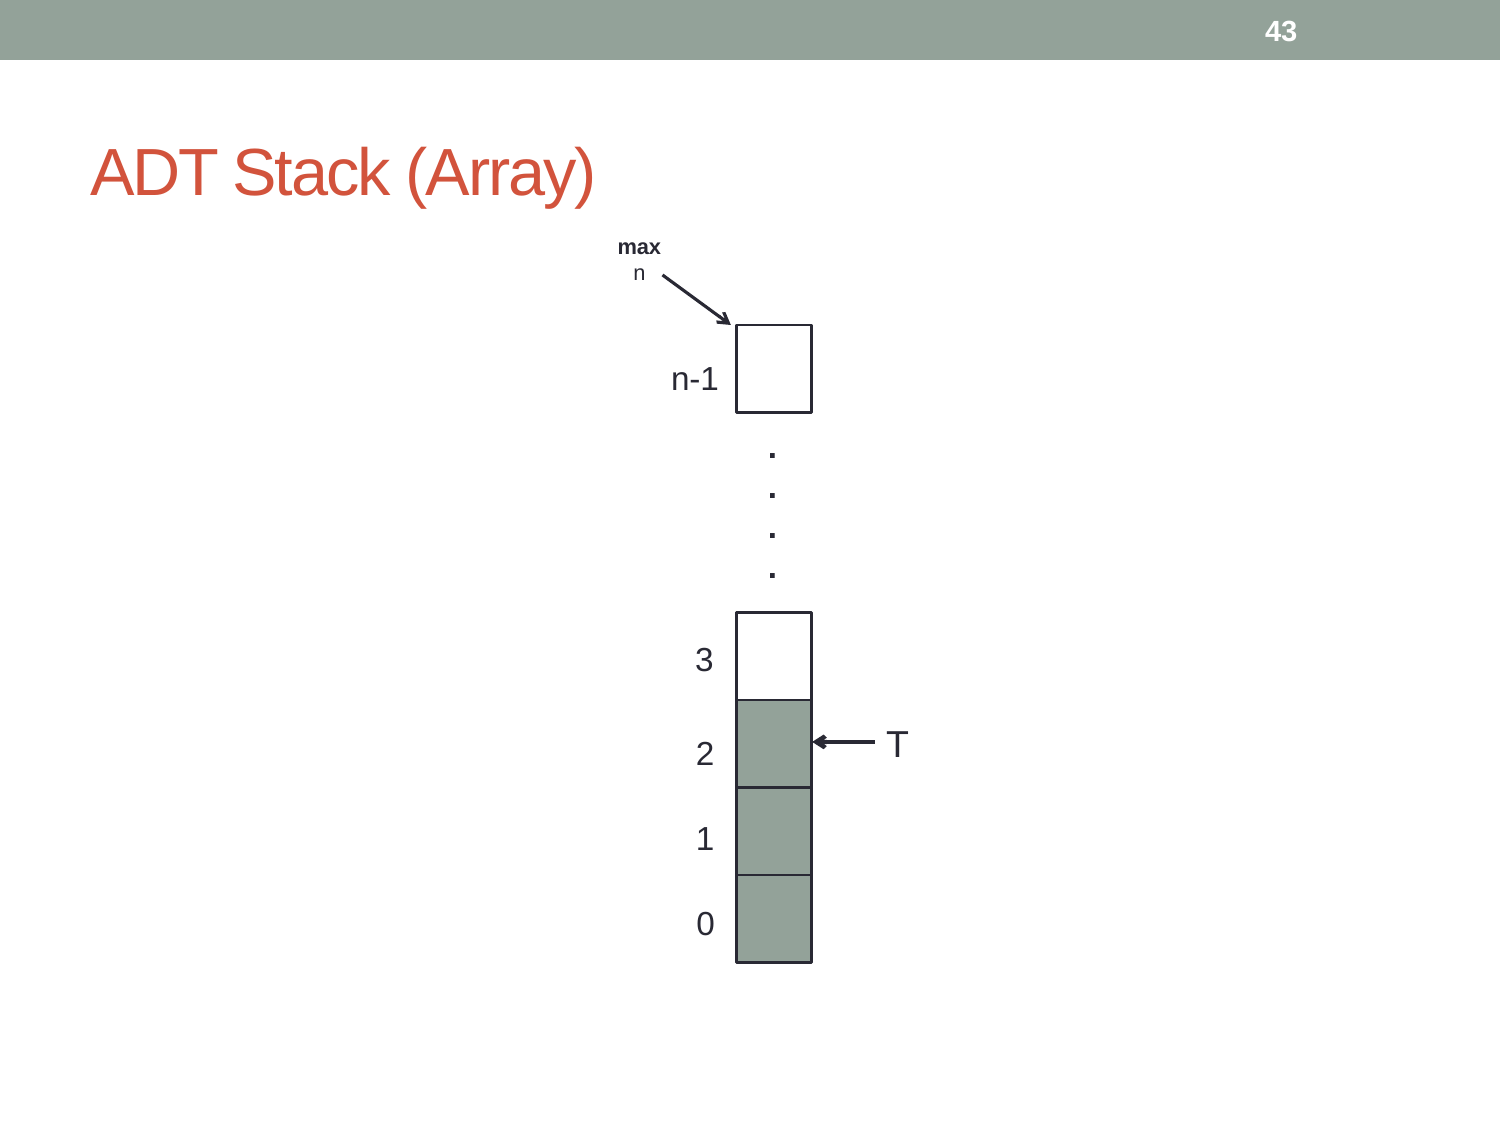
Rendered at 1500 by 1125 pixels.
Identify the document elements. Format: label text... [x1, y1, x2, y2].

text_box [662, 274, 732, 326]
text_box [735, 790, 814, 877]
text_box n-1 [656, 349, 734, 405]
text_box [735, 877, 814, 965]
text_box . . . . [753, 418, 793, 593]
text_box [735, 323, 814, 415]
text_box 2 [681, 724, 730, 780]
text_box [735, 610, 814, 702]
text_box [735, 702, 814, 790]
text_box T [871, 712, 925, 773]
slide_number 43 [1250, 3, 1425, 57]
text_box max n [602, 224, 676, 293]
title ADT Stack (Array) [75, 87, 1425, 250]
text_box 3 [680, 630, 729, 686]
text_box 1 [681, 810, 730, 865]
text_box 0 [681, 895, 730, 950]
